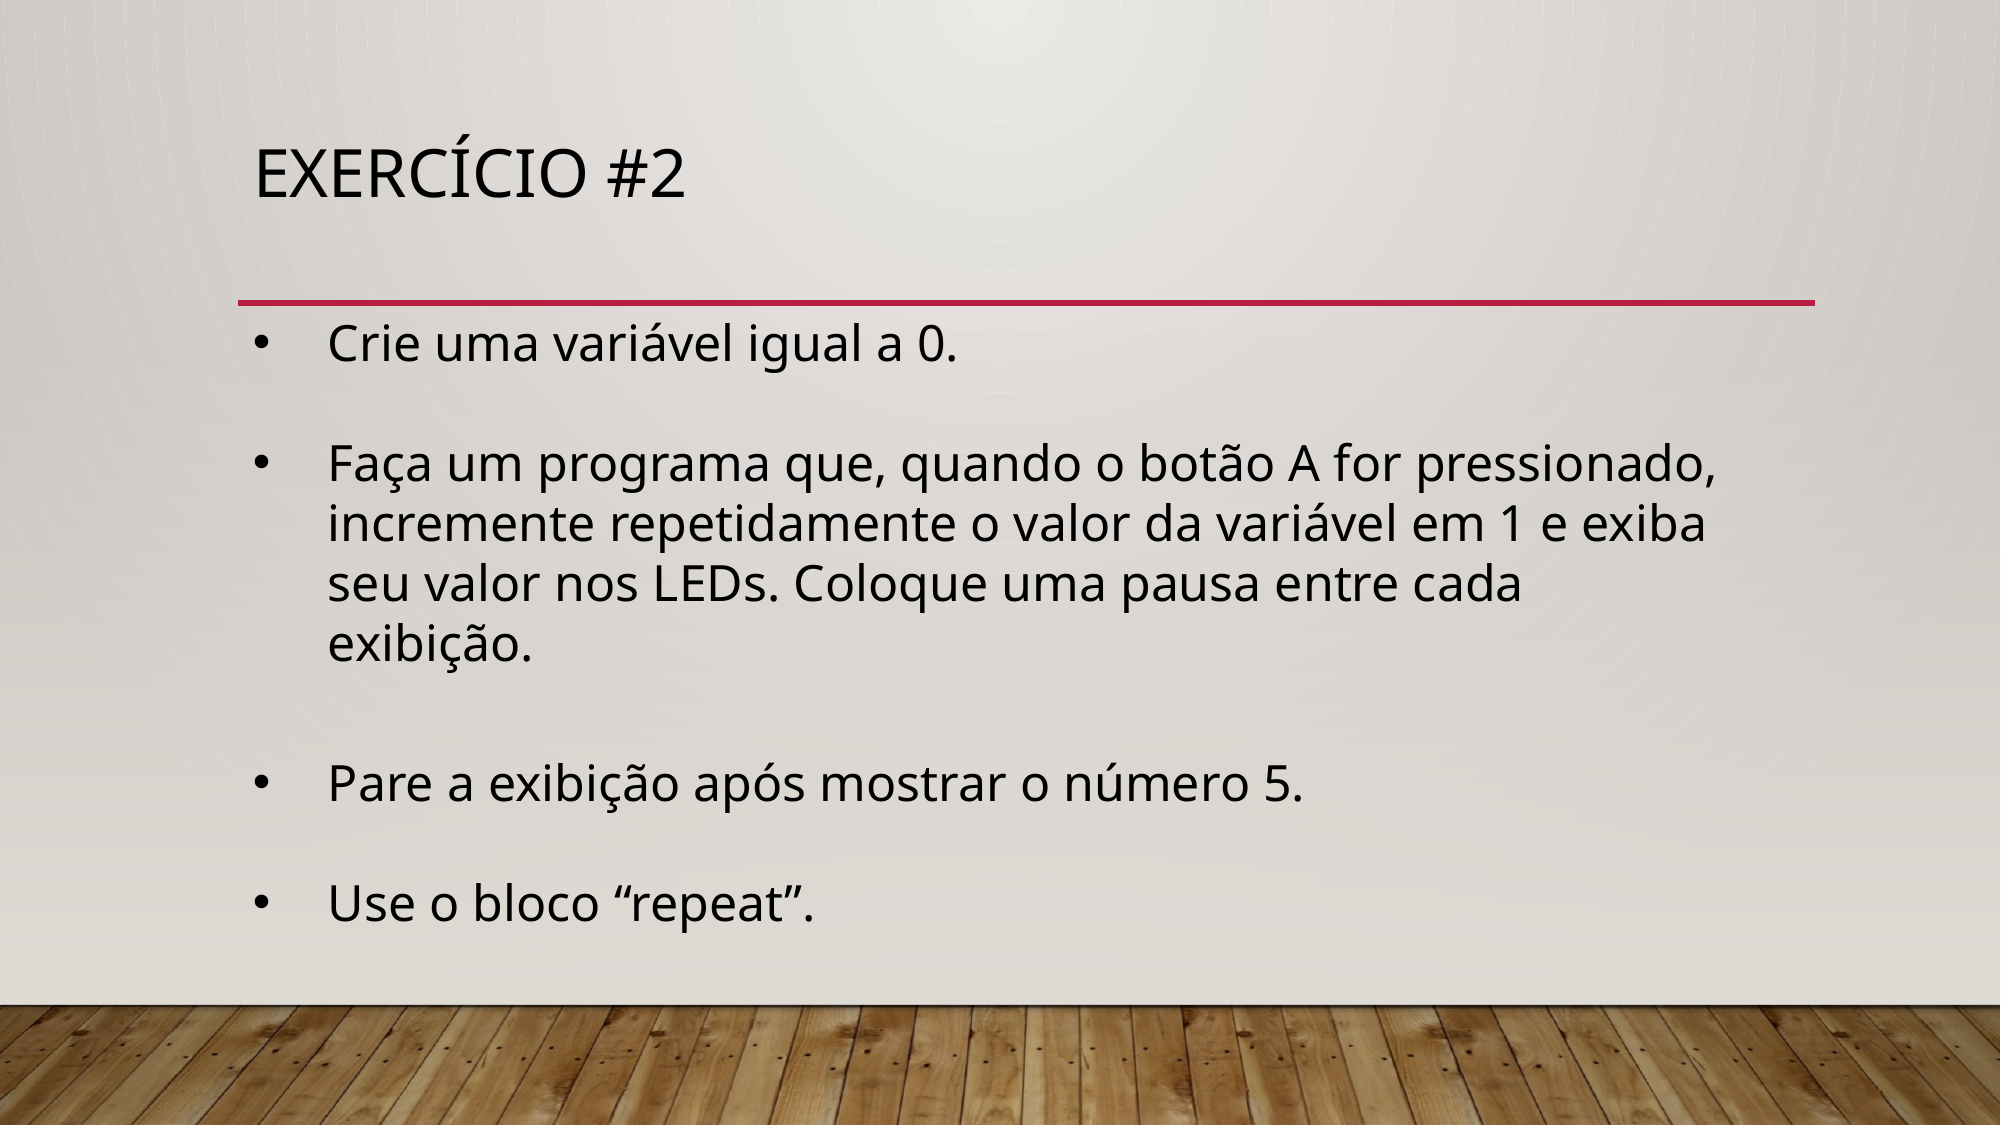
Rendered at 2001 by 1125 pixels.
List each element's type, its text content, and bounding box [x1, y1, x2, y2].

title Exercício #2 [238, 131, 1814, 305]
picture [0, 1005, 2000, 1125]
text_box Crie uma variável igual a 0. Faça um programa que, quando o botão A for pressionado, incremente repetidamente o valor da variável em 1 e exiba seu valor nos LEDs. Coloque uma pausa entre cada exibição. Pare a exibição após mostrar o número 5. Use o bloco “repeat”. [238, 304, 1746, 939]
